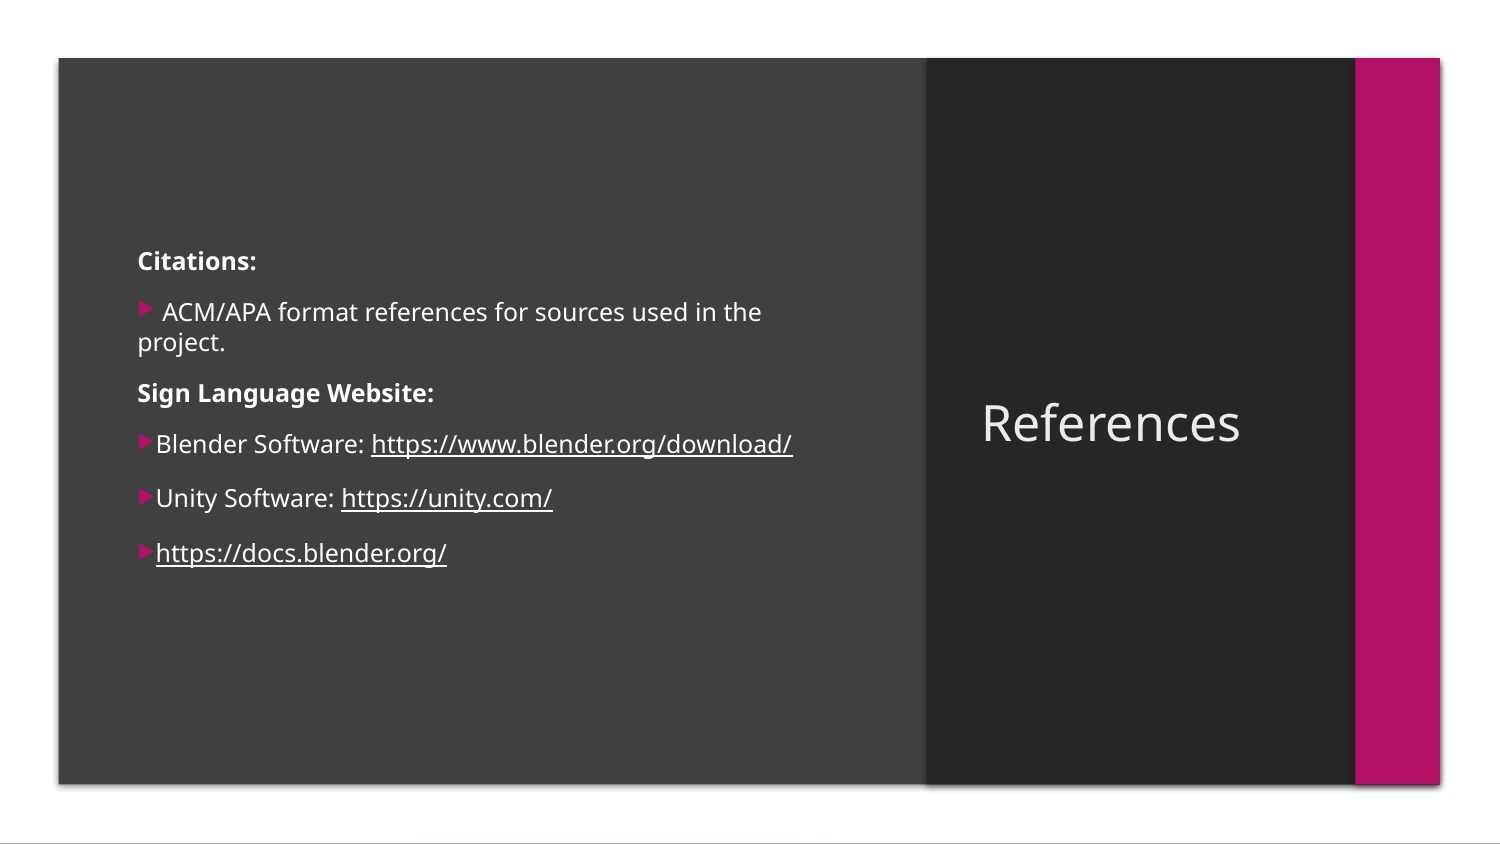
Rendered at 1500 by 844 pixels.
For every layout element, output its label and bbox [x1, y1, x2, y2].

text_box [0, 0, 1500, 844]
